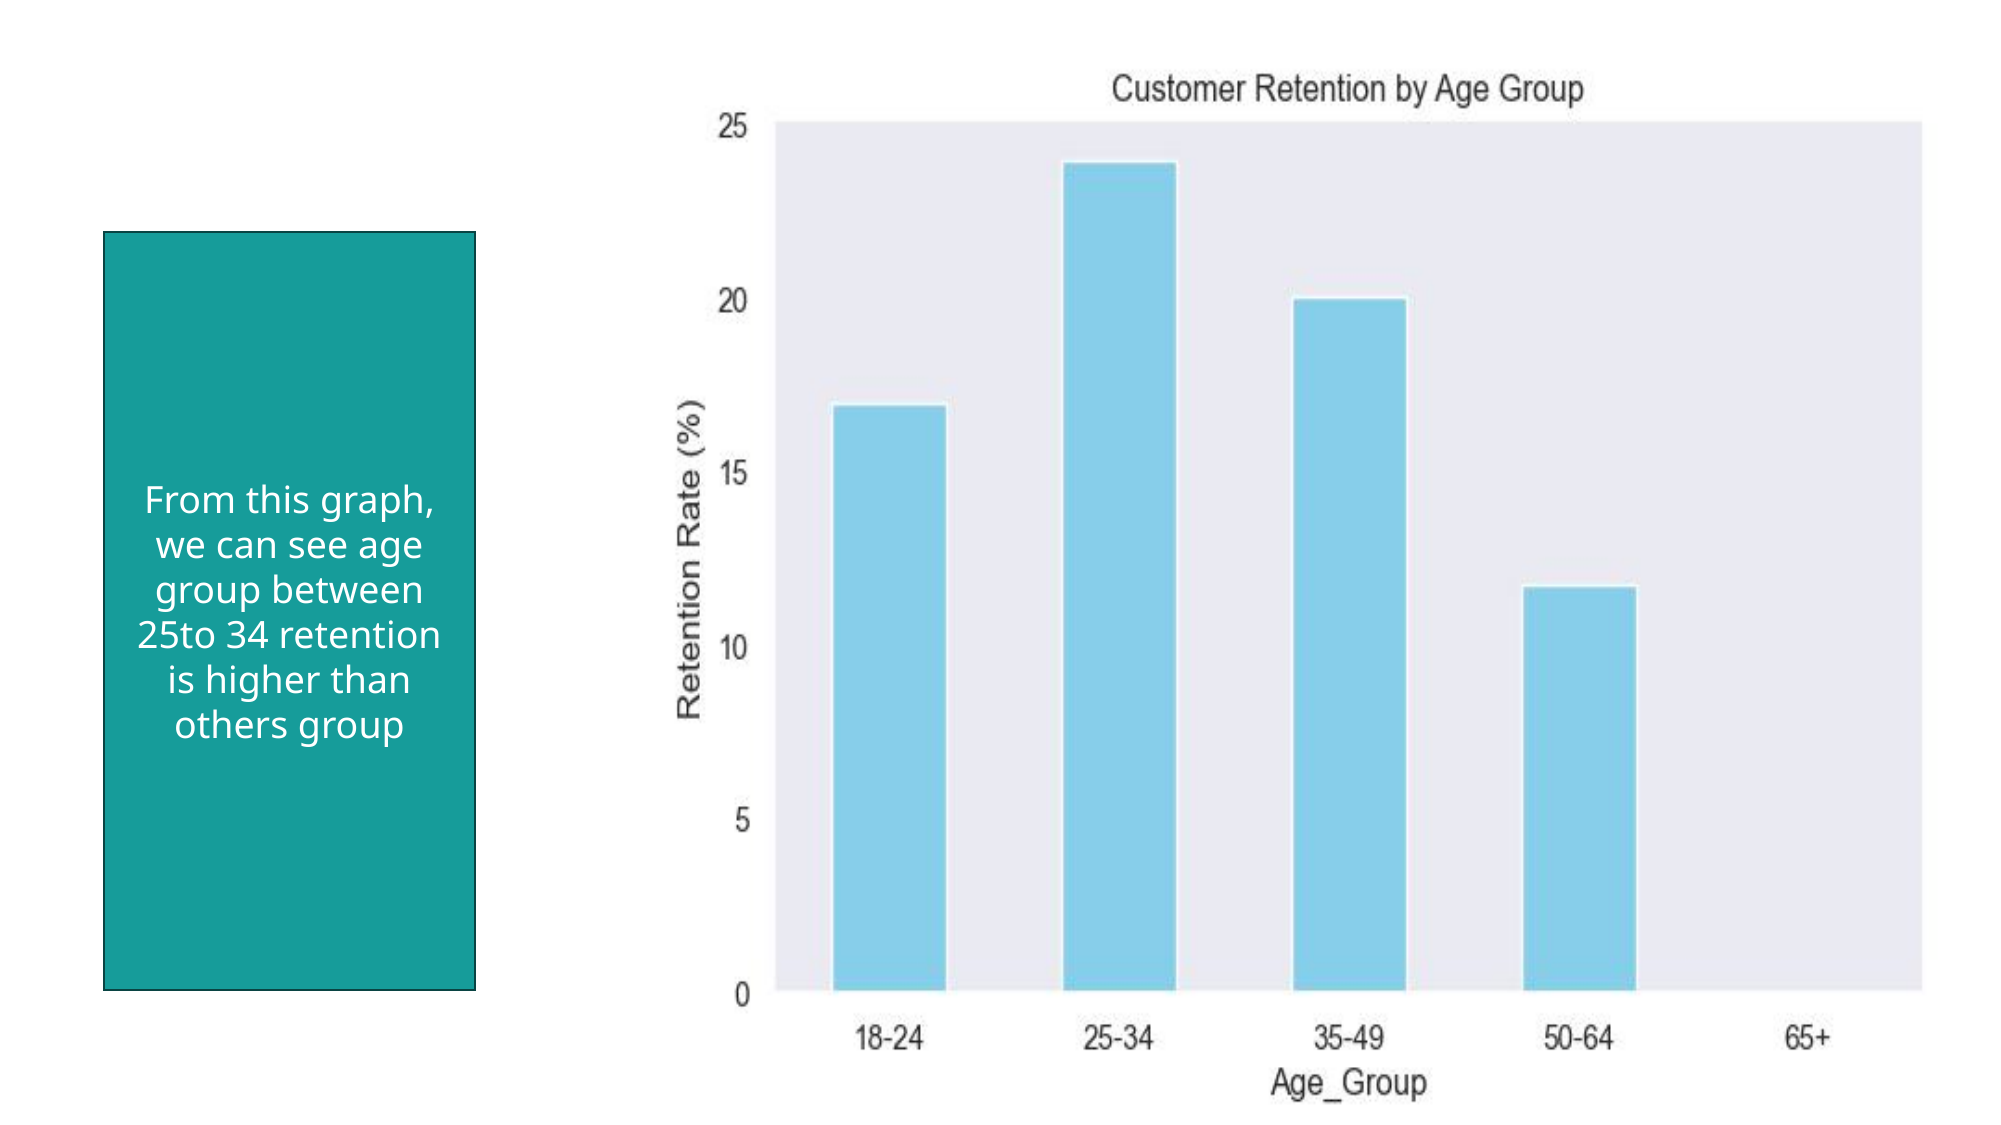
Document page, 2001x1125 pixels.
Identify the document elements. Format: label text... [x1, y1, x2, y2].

picture [661, 52, 1941, 1125]
text_box From this graph, we can see age group between 25to 34 retention is higher than others group [103, 231, 476, 991]
